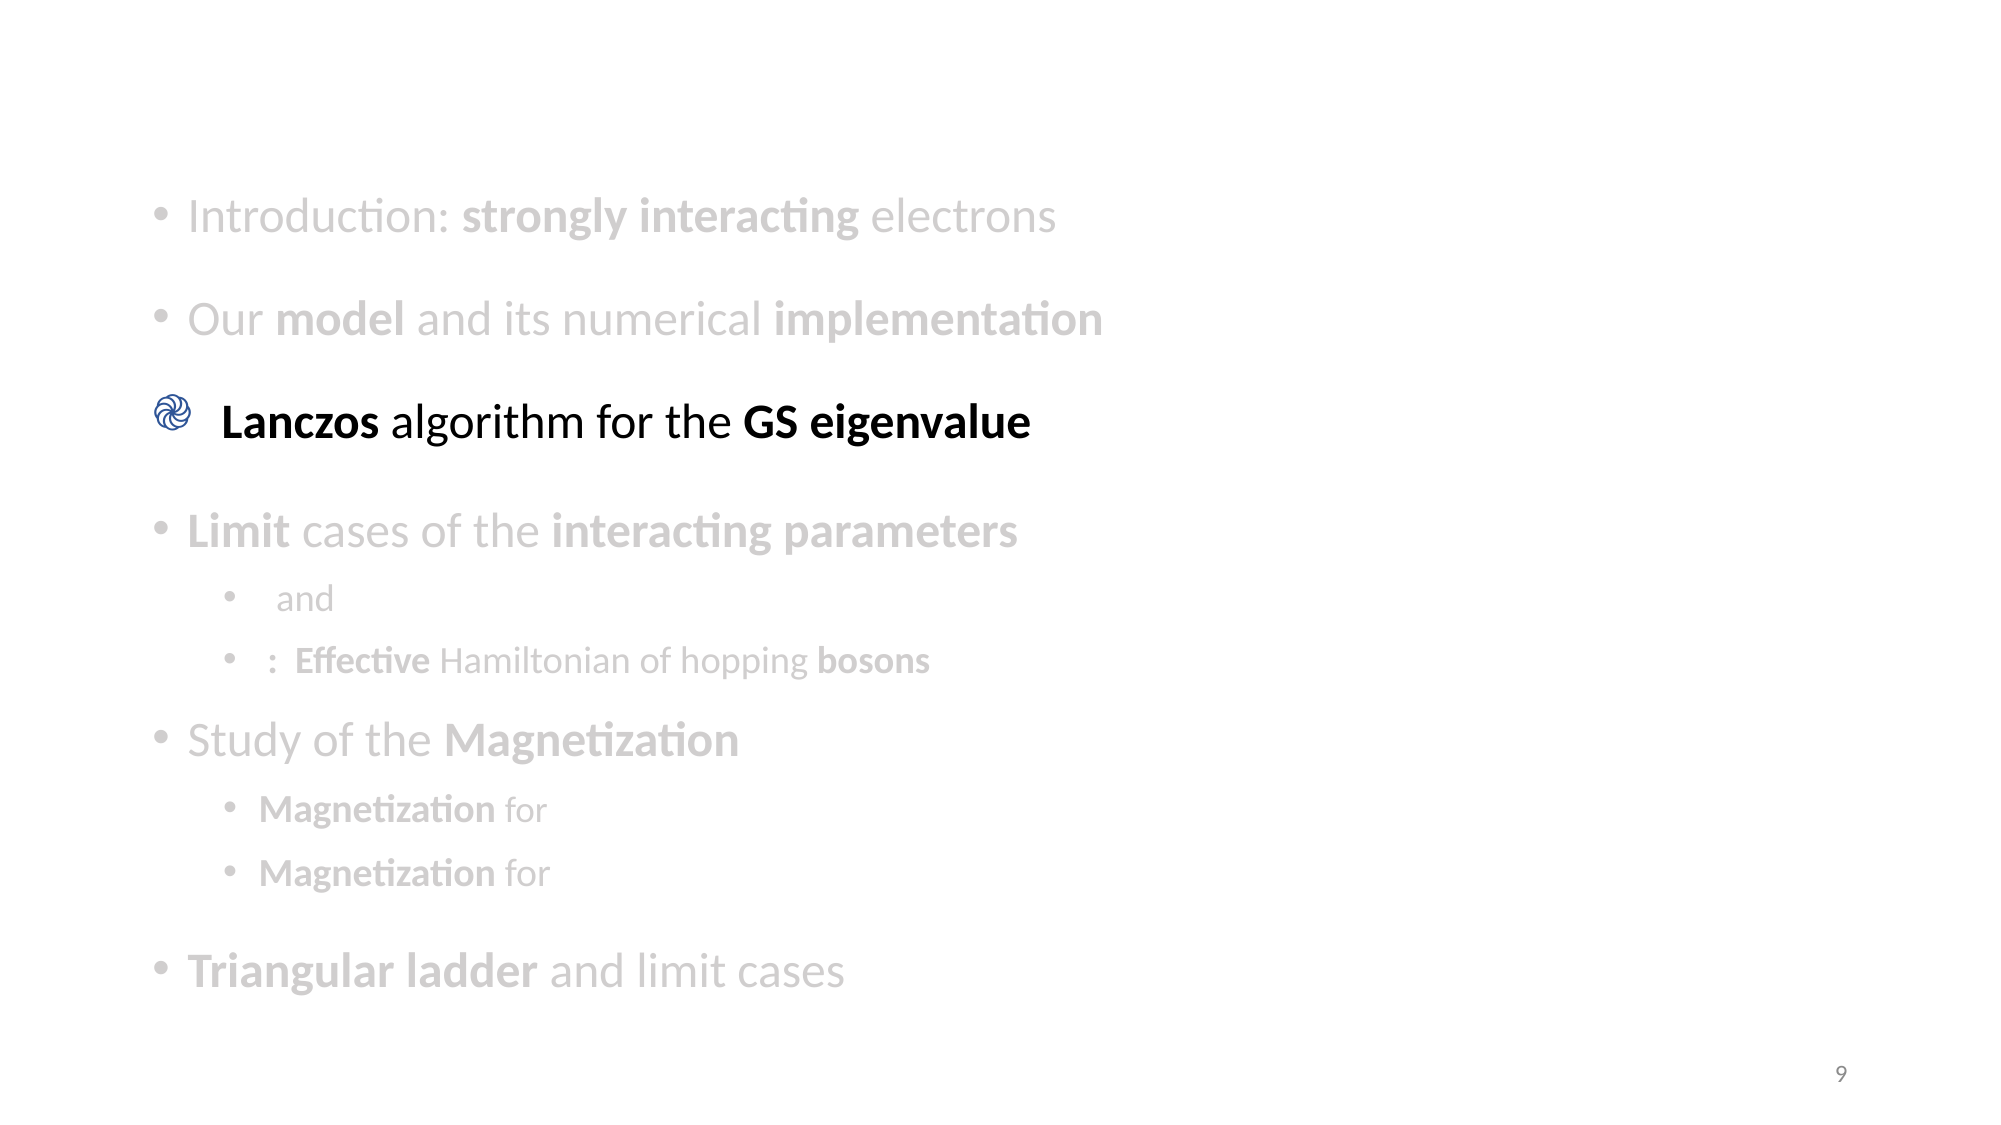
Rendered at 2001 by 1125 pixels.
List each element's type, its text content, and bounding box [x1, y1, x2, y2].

slide_number 9 [1412, 1042, 1863, 1103]
